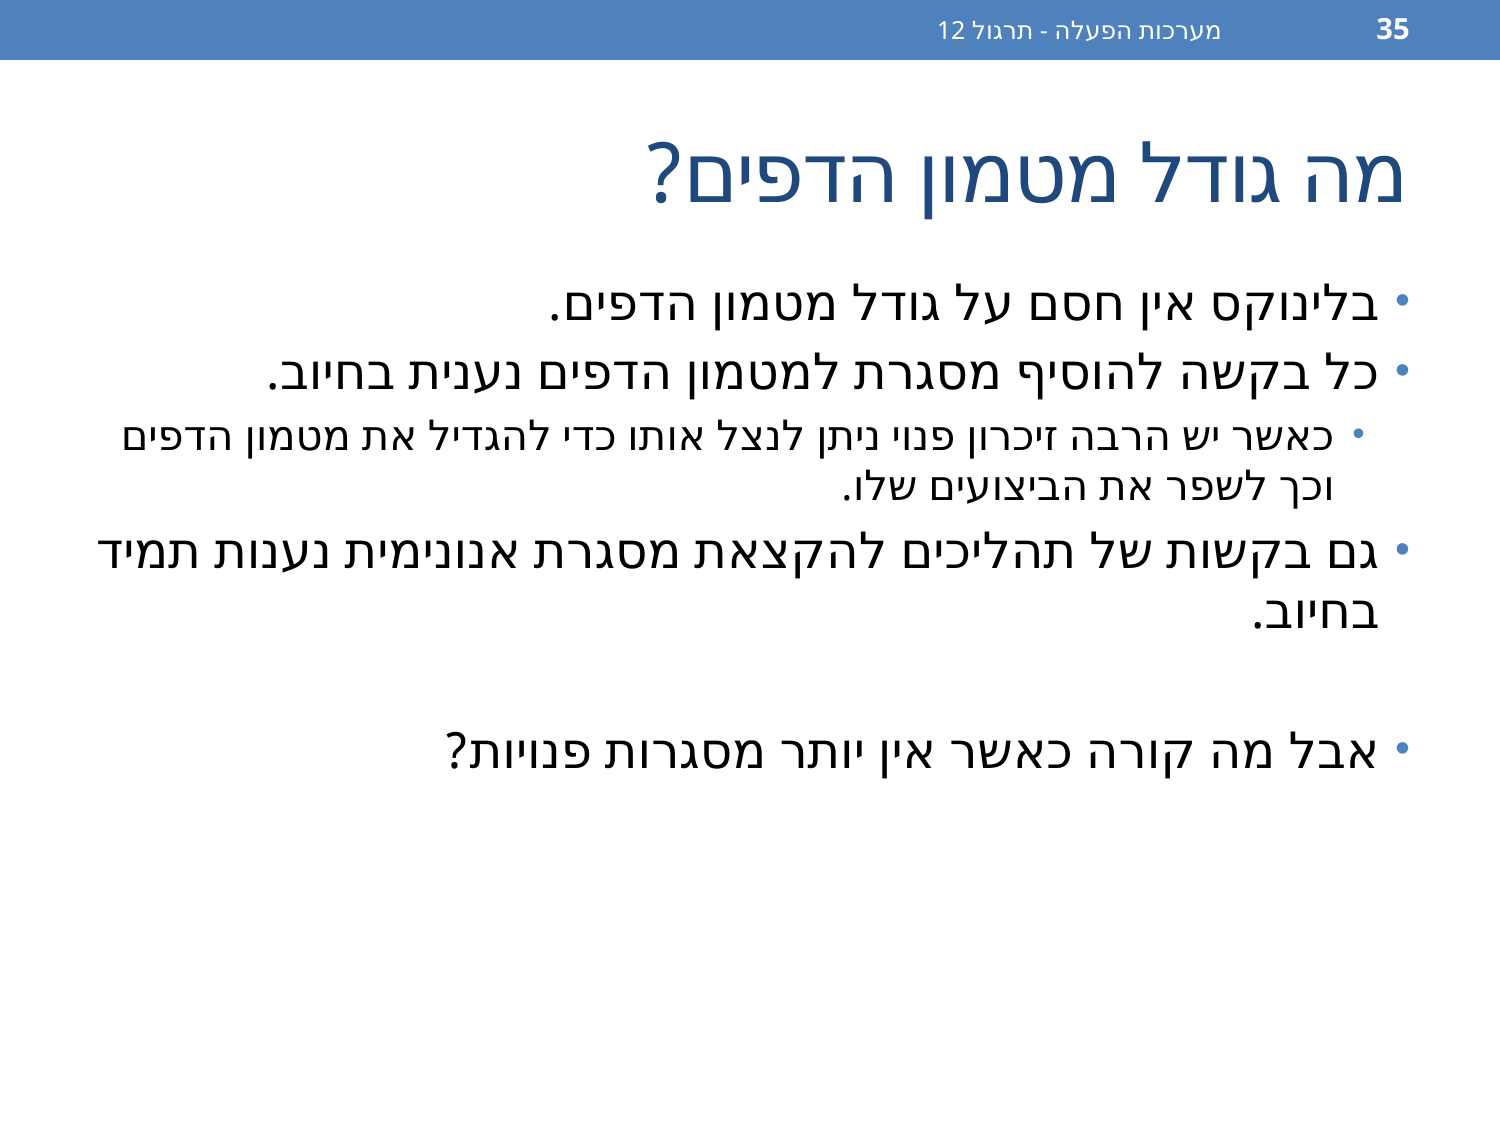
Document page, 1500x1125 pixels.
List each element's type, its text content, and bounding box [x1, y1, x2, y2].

slide_number 35 [1250, 3, 1425, 57]
footer מערכות הפעלה - תרגול 12 [562, 3, 1238, 57]
title מה גודל מטמון הדפים? [75, 87, 1425, 250]
list בלינוקס אין חסם על גודל מטמון הדפים. כל בקשה להוסיף מסגרת למטמון הדפים נענית בחיוב. כאשר יש הרבה זיכרון פנוי ניתן לנצל אותו כדי להגדיל את מטמון הדפים וכך לשפר את הביצועים שלו. גם בקשות של תהליכים להקצאת מסגרת אנונימית נענות תמיד בחיוב. אבל מה קורה כאשר אין יותר מסגרות פנויות? [75, 262, 1425, 1063]
